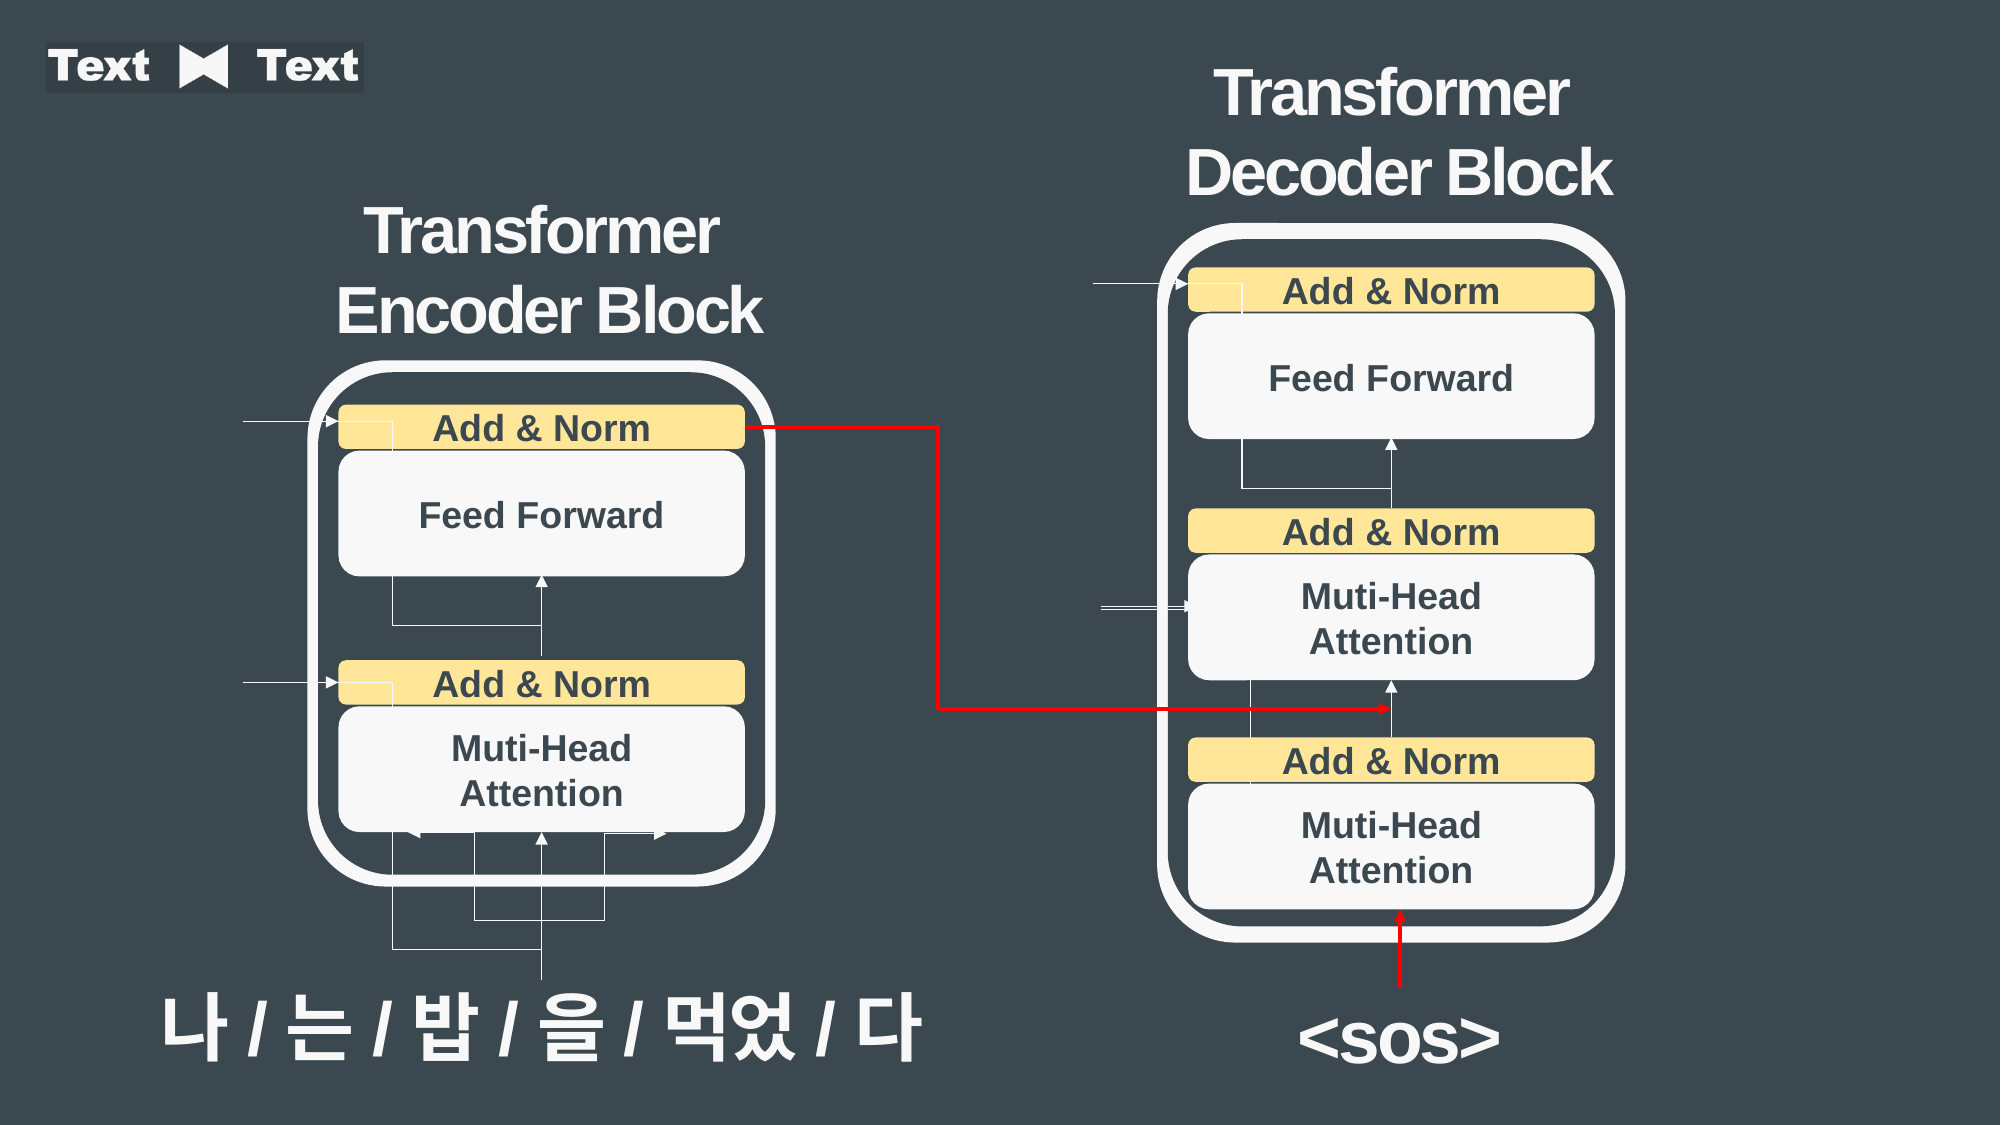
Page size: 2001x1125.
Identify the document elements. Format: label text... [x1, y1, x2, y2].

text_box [1092, 283, 1392, 489]
text_box <sos> [1297, 988, 1503, 1079]
text_box 나/는/밥/을/먹었/다 [160, 980, 924, 1071]
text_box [242, 421, 542, 626]
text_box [744, 426, 939, 709]
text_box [1101, 609, 1401, 877]
picture [46, 42, 364, 93]
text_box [1157, 223, 1626, 943]
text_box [242, 682, 542, 950]
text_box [307, 360, 776, 887]
text_box Transformer Decoder Block [1185, 49, 1615, 210]
text_box Transformer Encoder Block [335, 186, 766, 347]
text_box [542, 833, 667, 921]
